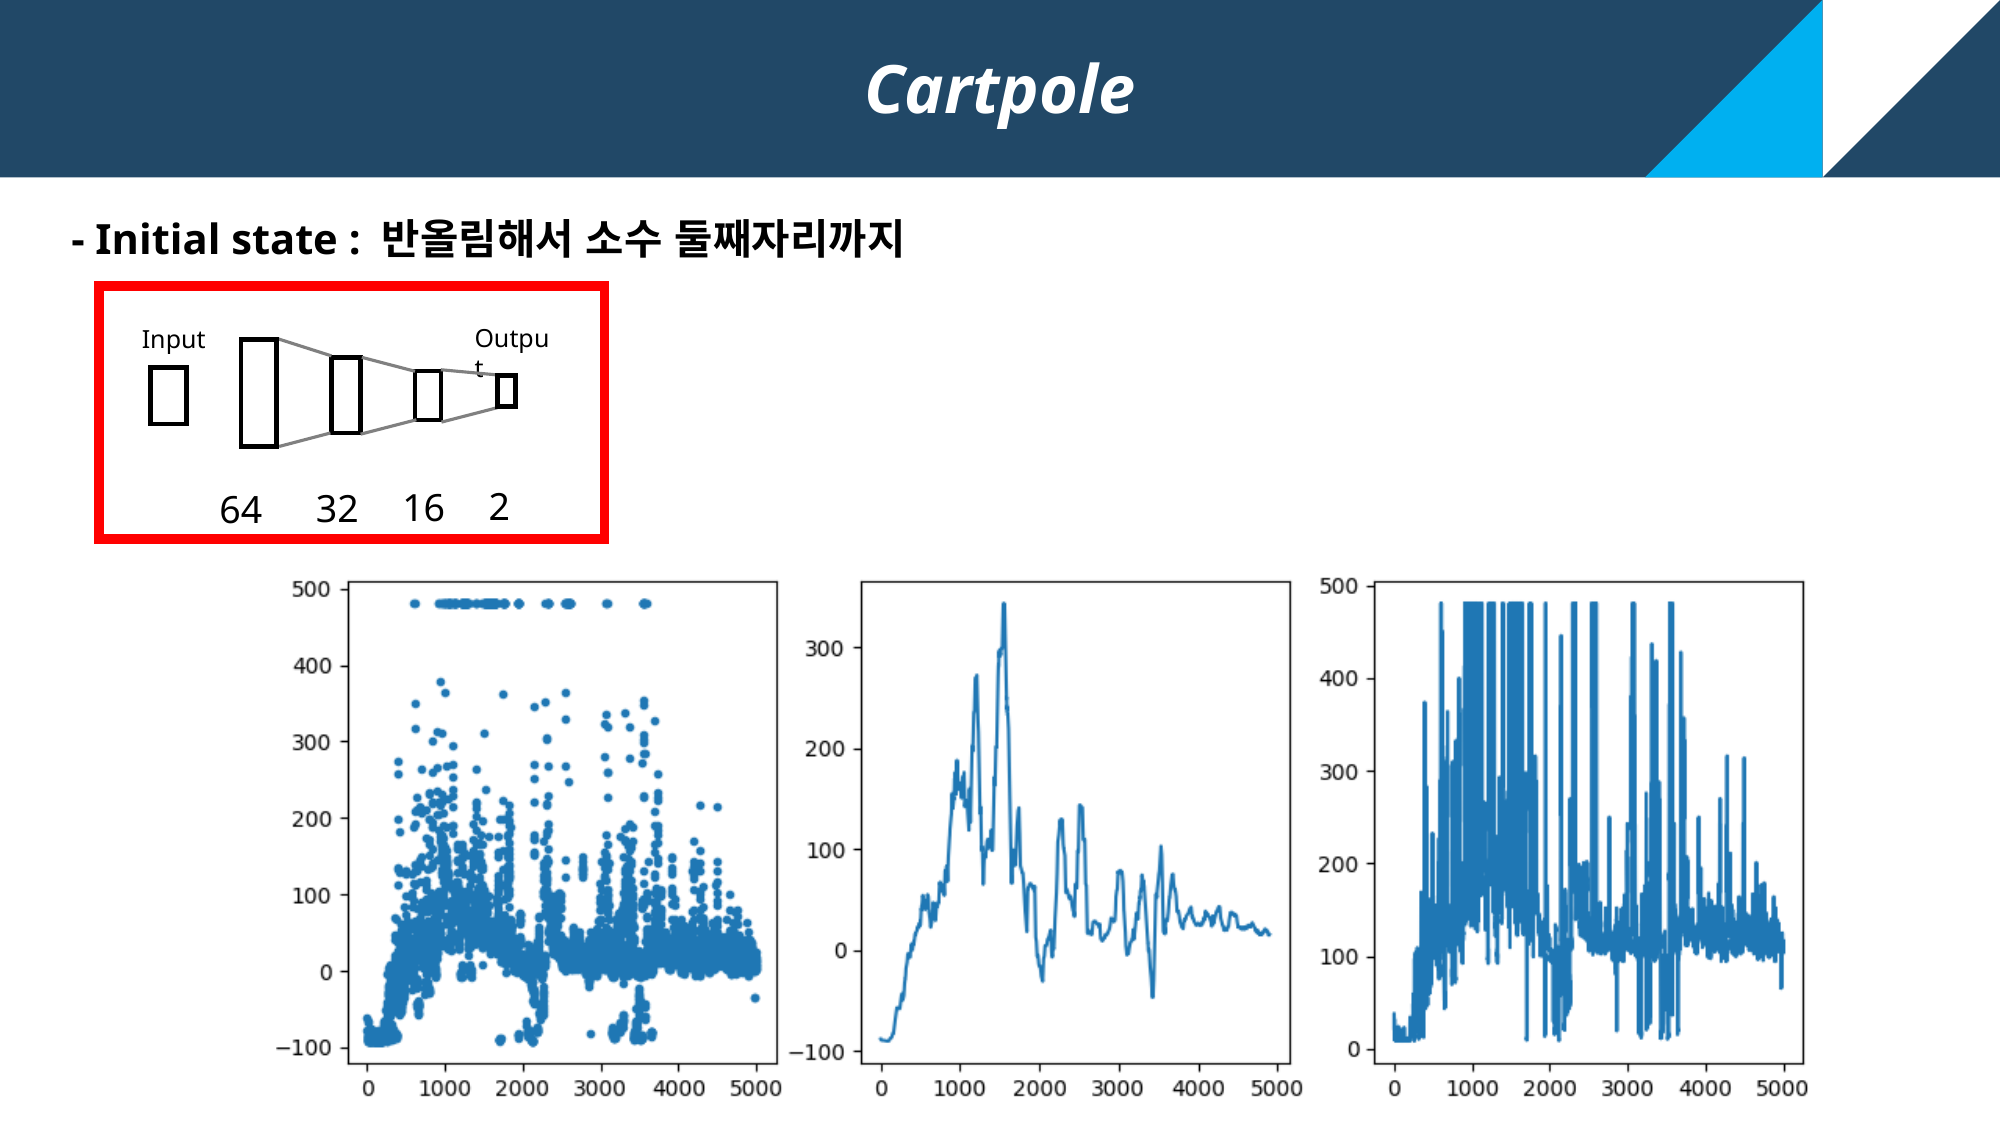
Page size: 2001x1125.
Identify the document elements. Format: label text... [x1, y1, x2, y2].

text_box Output [459, 314, 572, 390]
text_box 16 [387, 476, 477, 537]
text_box [414, 370, 442, 421]
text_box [279, 432, 331, 447]
text_box [98, 285, 606, 540]
text_box Input [127, 316, 239, 361]
text_box [496, 375, 517, 408]
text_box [441, 407, 498, 423]
text_box - Initial state : 반올림해서 소수 둘째자리까지 [56, 205, 1834, 271]
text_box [1644, 0, 2000, 178]
text_box [240, 338, 278, 448]
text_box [440, 369, 507, 376]
text_box Cartpole [0, 0, 1644, 178]
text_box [361, 357, 416, 372]
picture [276, 547, 1831, 1115]
text_box [150, 366, 188, 425]
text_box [360, 419, 417, 435]
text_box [276, 338, 332, 356]
